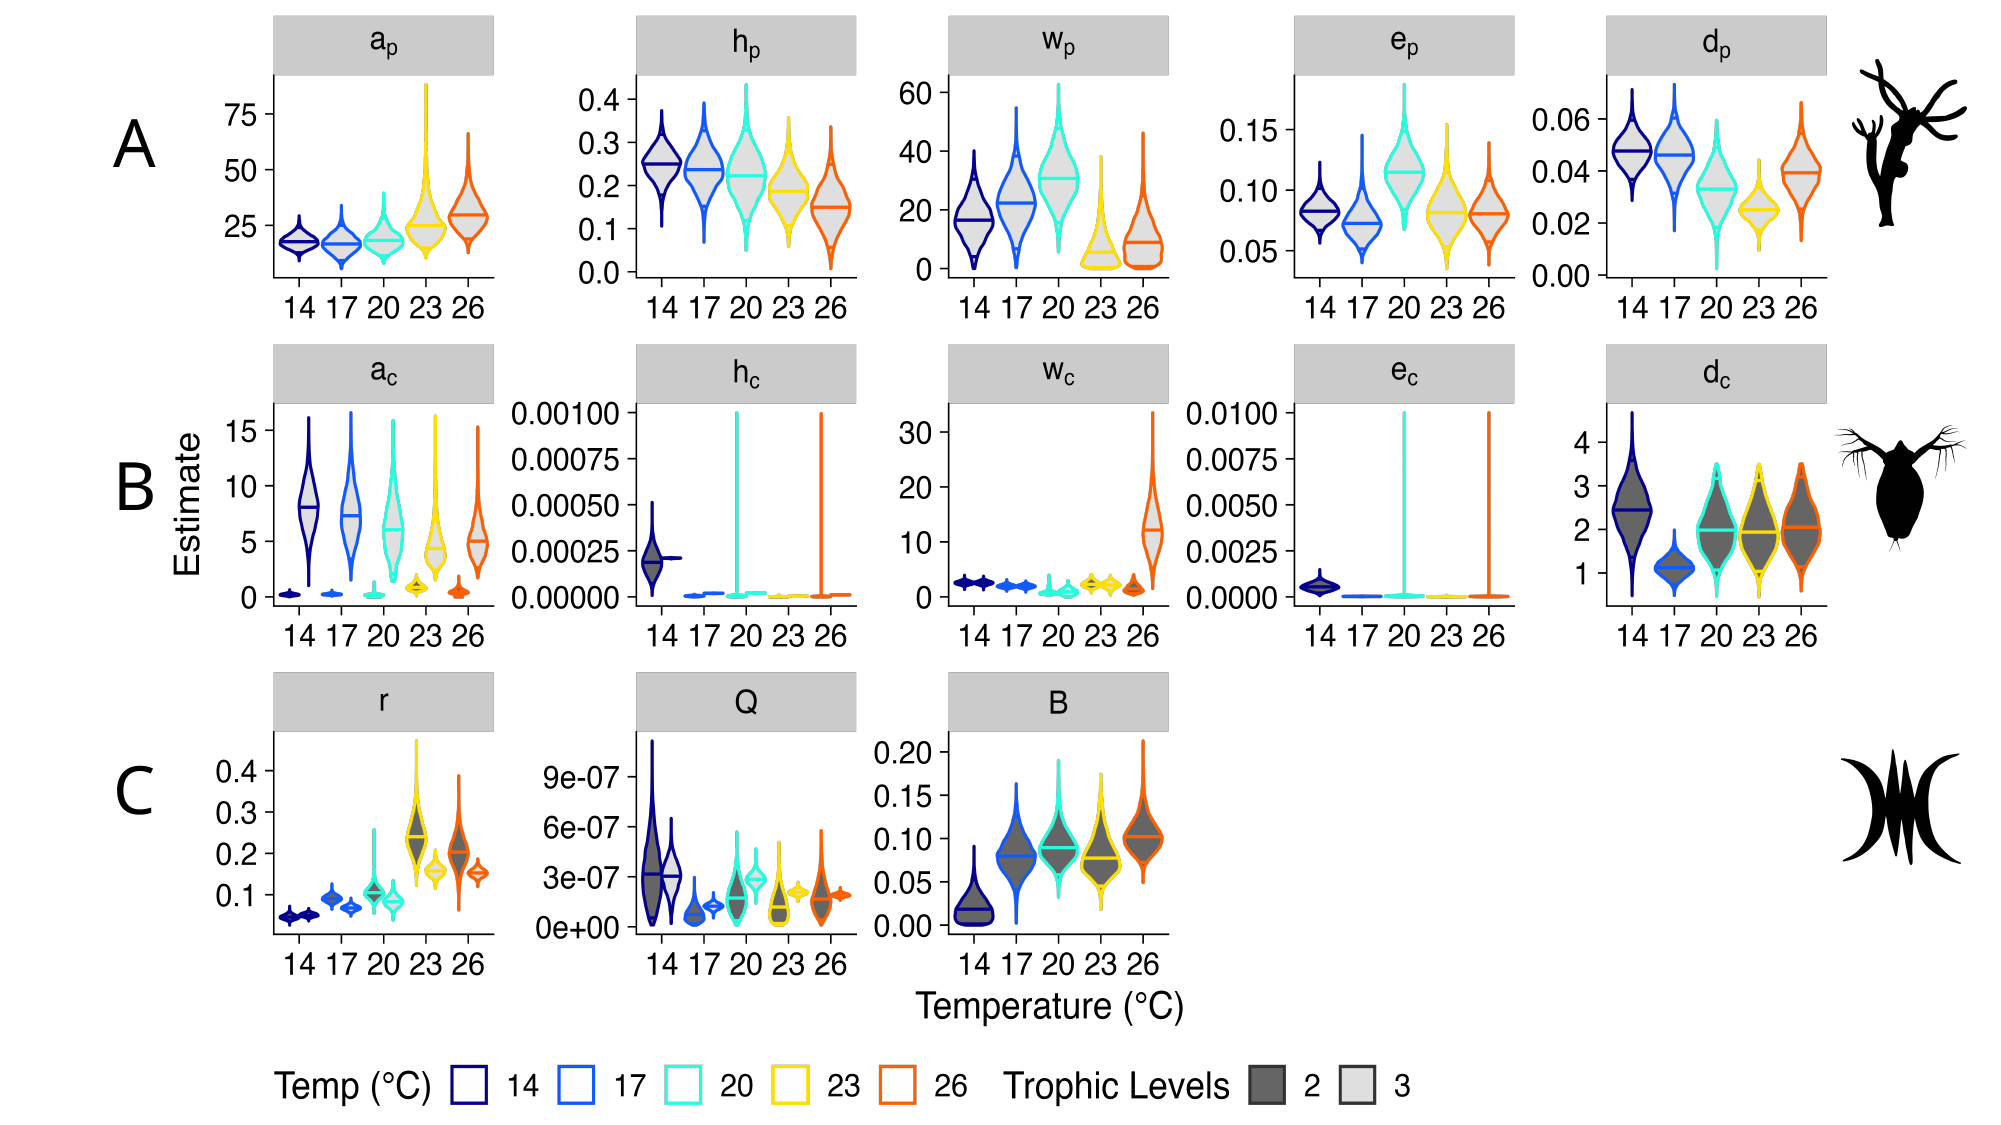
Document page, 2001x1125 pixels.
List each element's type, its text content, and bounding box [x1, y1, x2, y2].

picture [155, 0, 1968, 1125]
text_box B [99, 436, 155, 532]
text_box A [99, 93, 155, 188]
picture [1851, 58, 1968, 228]
text_box C [99, 740, 155, 835]
